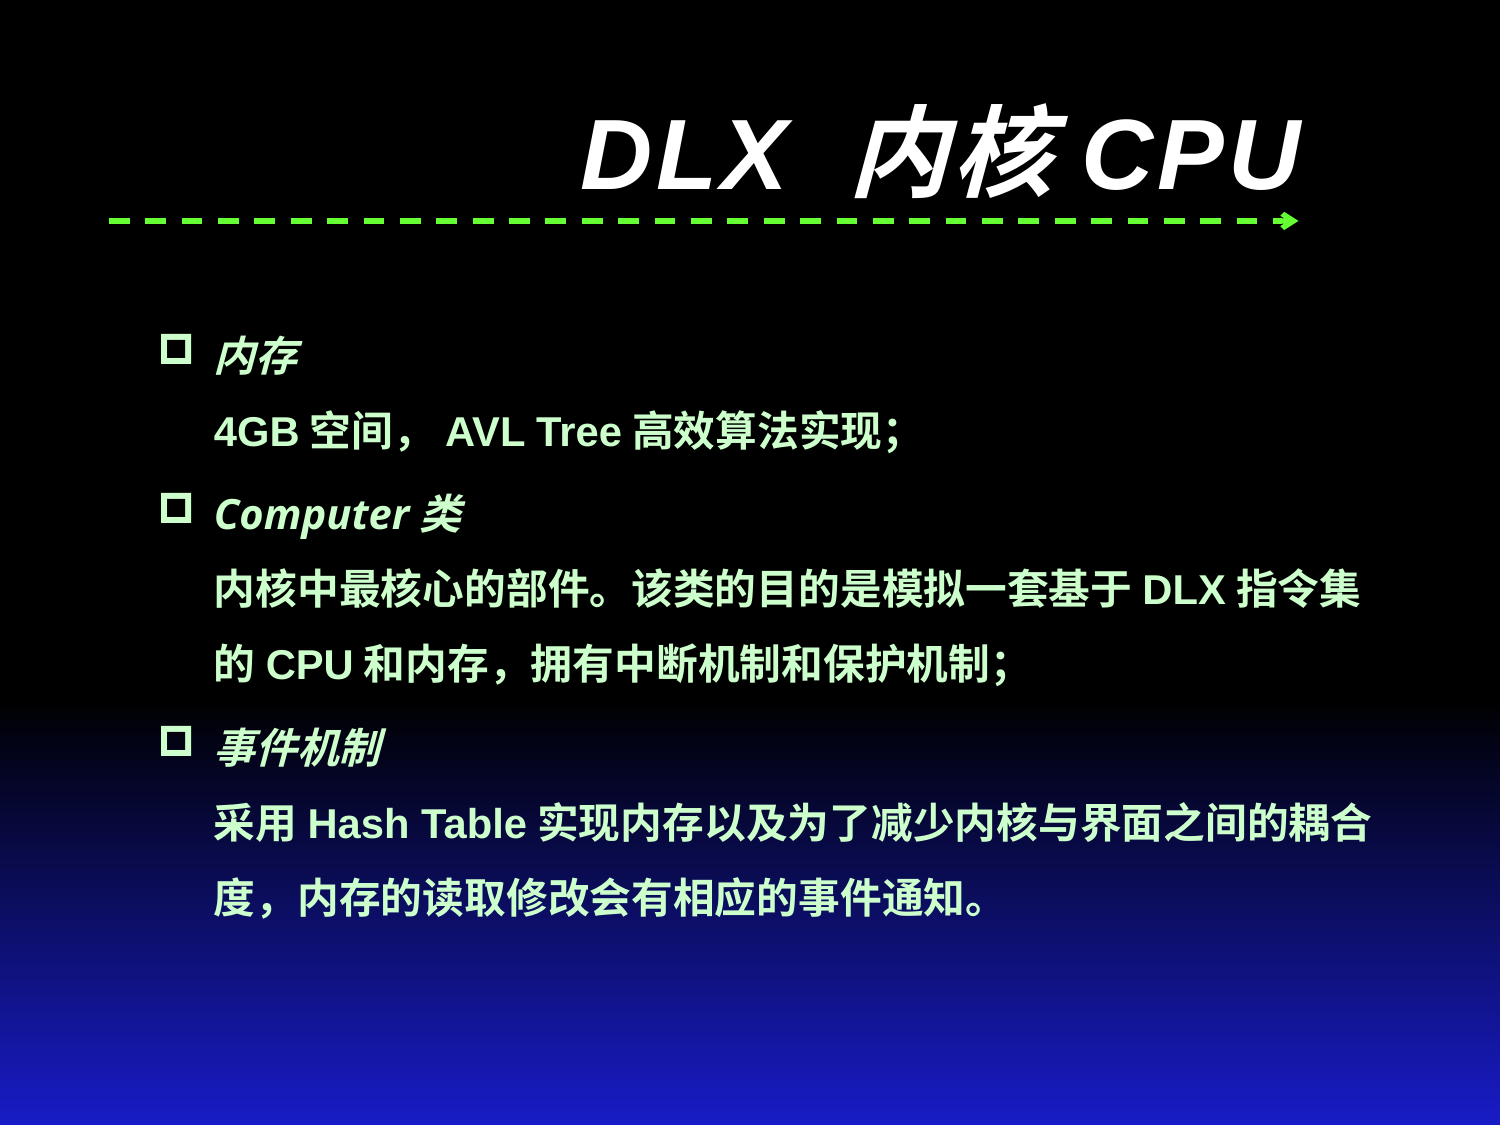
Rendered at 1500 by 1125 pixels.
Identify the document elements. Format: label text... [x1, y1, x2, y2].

text_box DLX 内核CPU [520, 82, 1361, 217]
list 内存 4GB空间，AVL Tree高效算法实现； Computer类 内核中最核心的部件。该类的目的是模拟一套基于DLX指令集的CPU和内存，拥有中断机制和保护机制； 事件机制 采用Hash Table实现内存以及为了减少内核与界面之间的耦合度，内存的读取修改会有相应的事件通知。 [142, 238, 1406, 1052]
